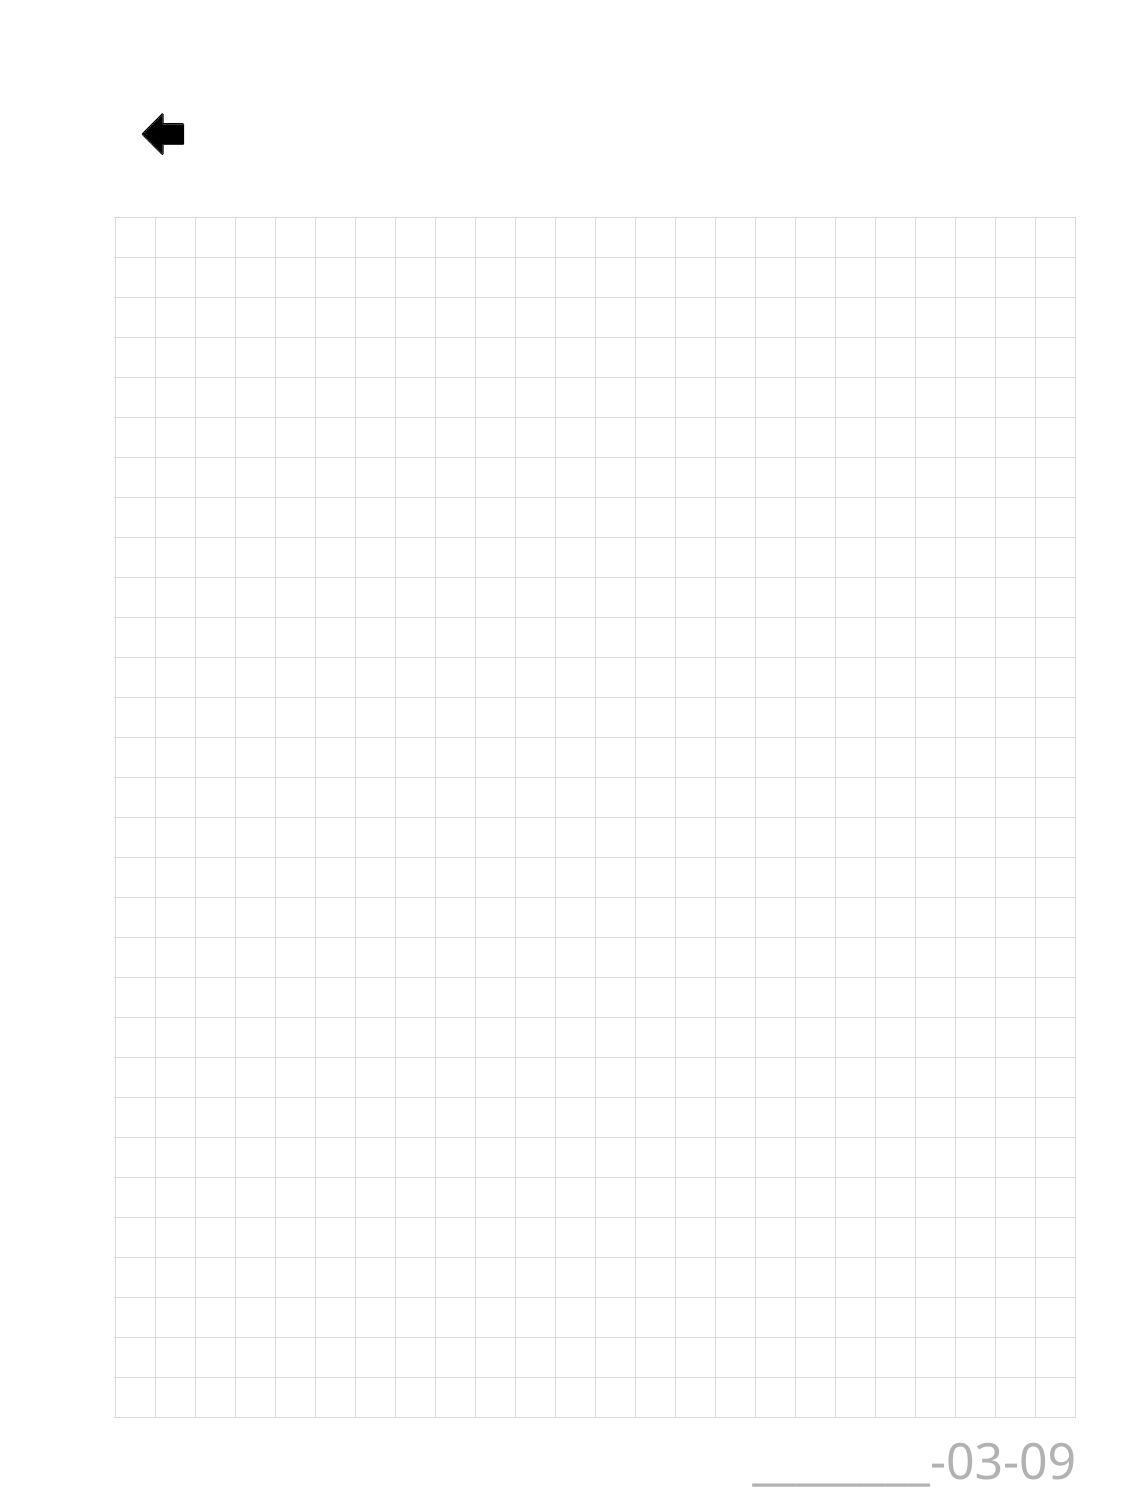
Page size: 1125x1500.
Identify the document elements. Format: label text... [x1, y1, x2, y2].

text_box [113, 113, 1077, 1418]
slide_number ________-03-09 [537, 1430, 1077, 1491]
picture [142, 114, 184, 155]
